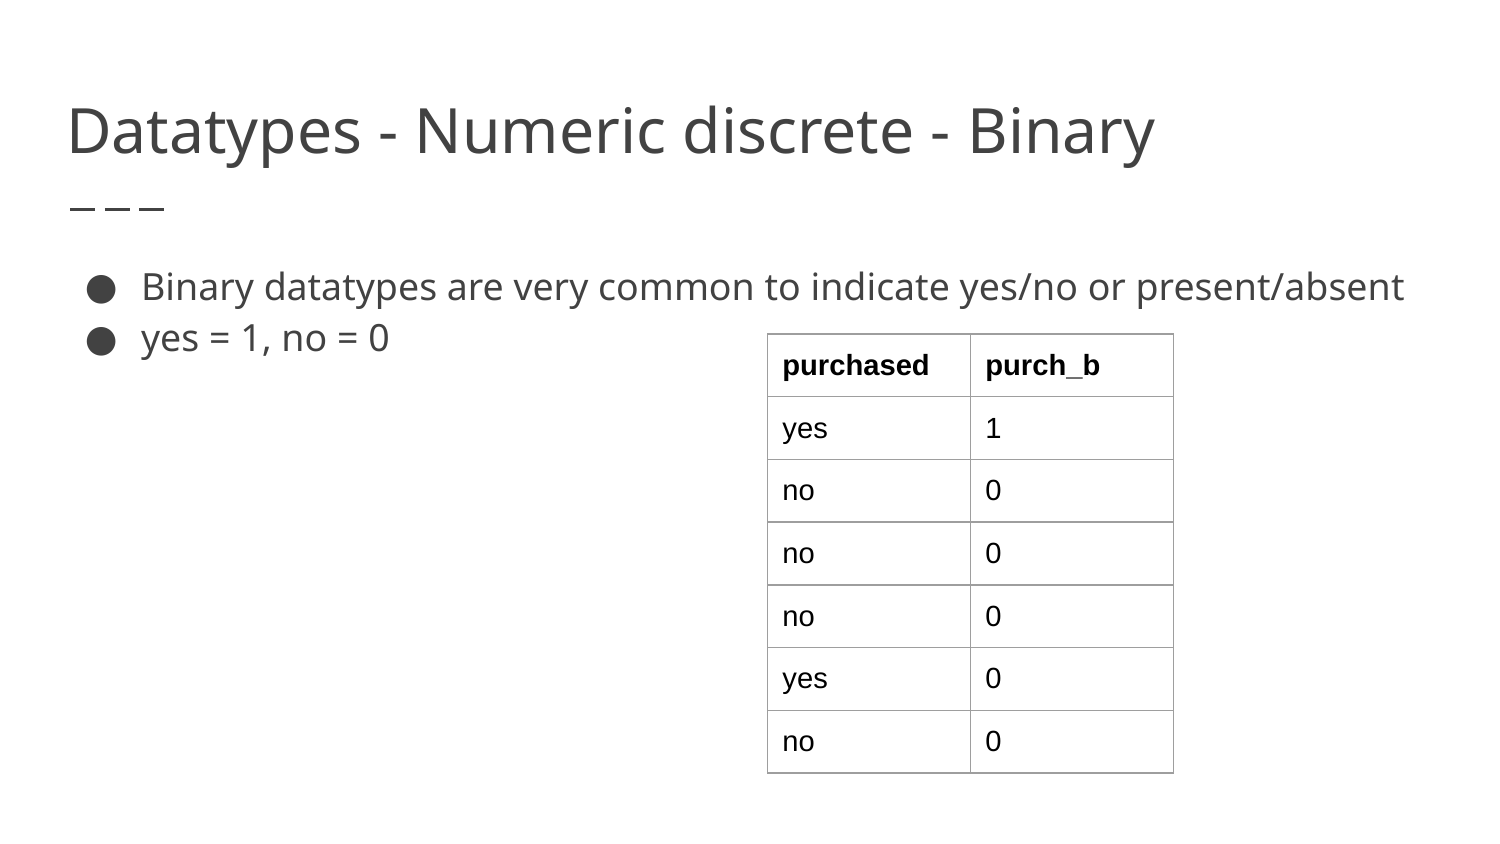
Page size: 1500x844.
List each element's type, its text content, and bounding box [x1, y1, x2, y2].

table_cell 1 [971, 397, 1173, 459]
list Binary datatypes are very common to indicate yes/no or present/absent yes = 1, no = 0 [51, 240, 1449, 750]
table_cell yes [768, 648, 970, 710]
table_cell no [768, 586, 970, 647]
table_cell 0 [971, 460, 1173, 521]
table_cell no [768, 460, 970, 521]
table_cell no [768, 711, 970, 772]
table_cell 0 [971, 523, 1173, 584]
table_cell yes [768, 397, 970, 459]
title Datatypes - Numeric discrete - Binary [51, 61, 1449, 182]
table_cell 0 [971, 586, 1173, 647]
table_cell 0 [971, 711, 1173, 772]
table_cell 0 [971, 648, 1173, 710]
table_cell no [768, 523, 970, 584]
table_header purch_b [971, 335, 1173, 396]
table_header purchased [768, 335, 970, 396]
